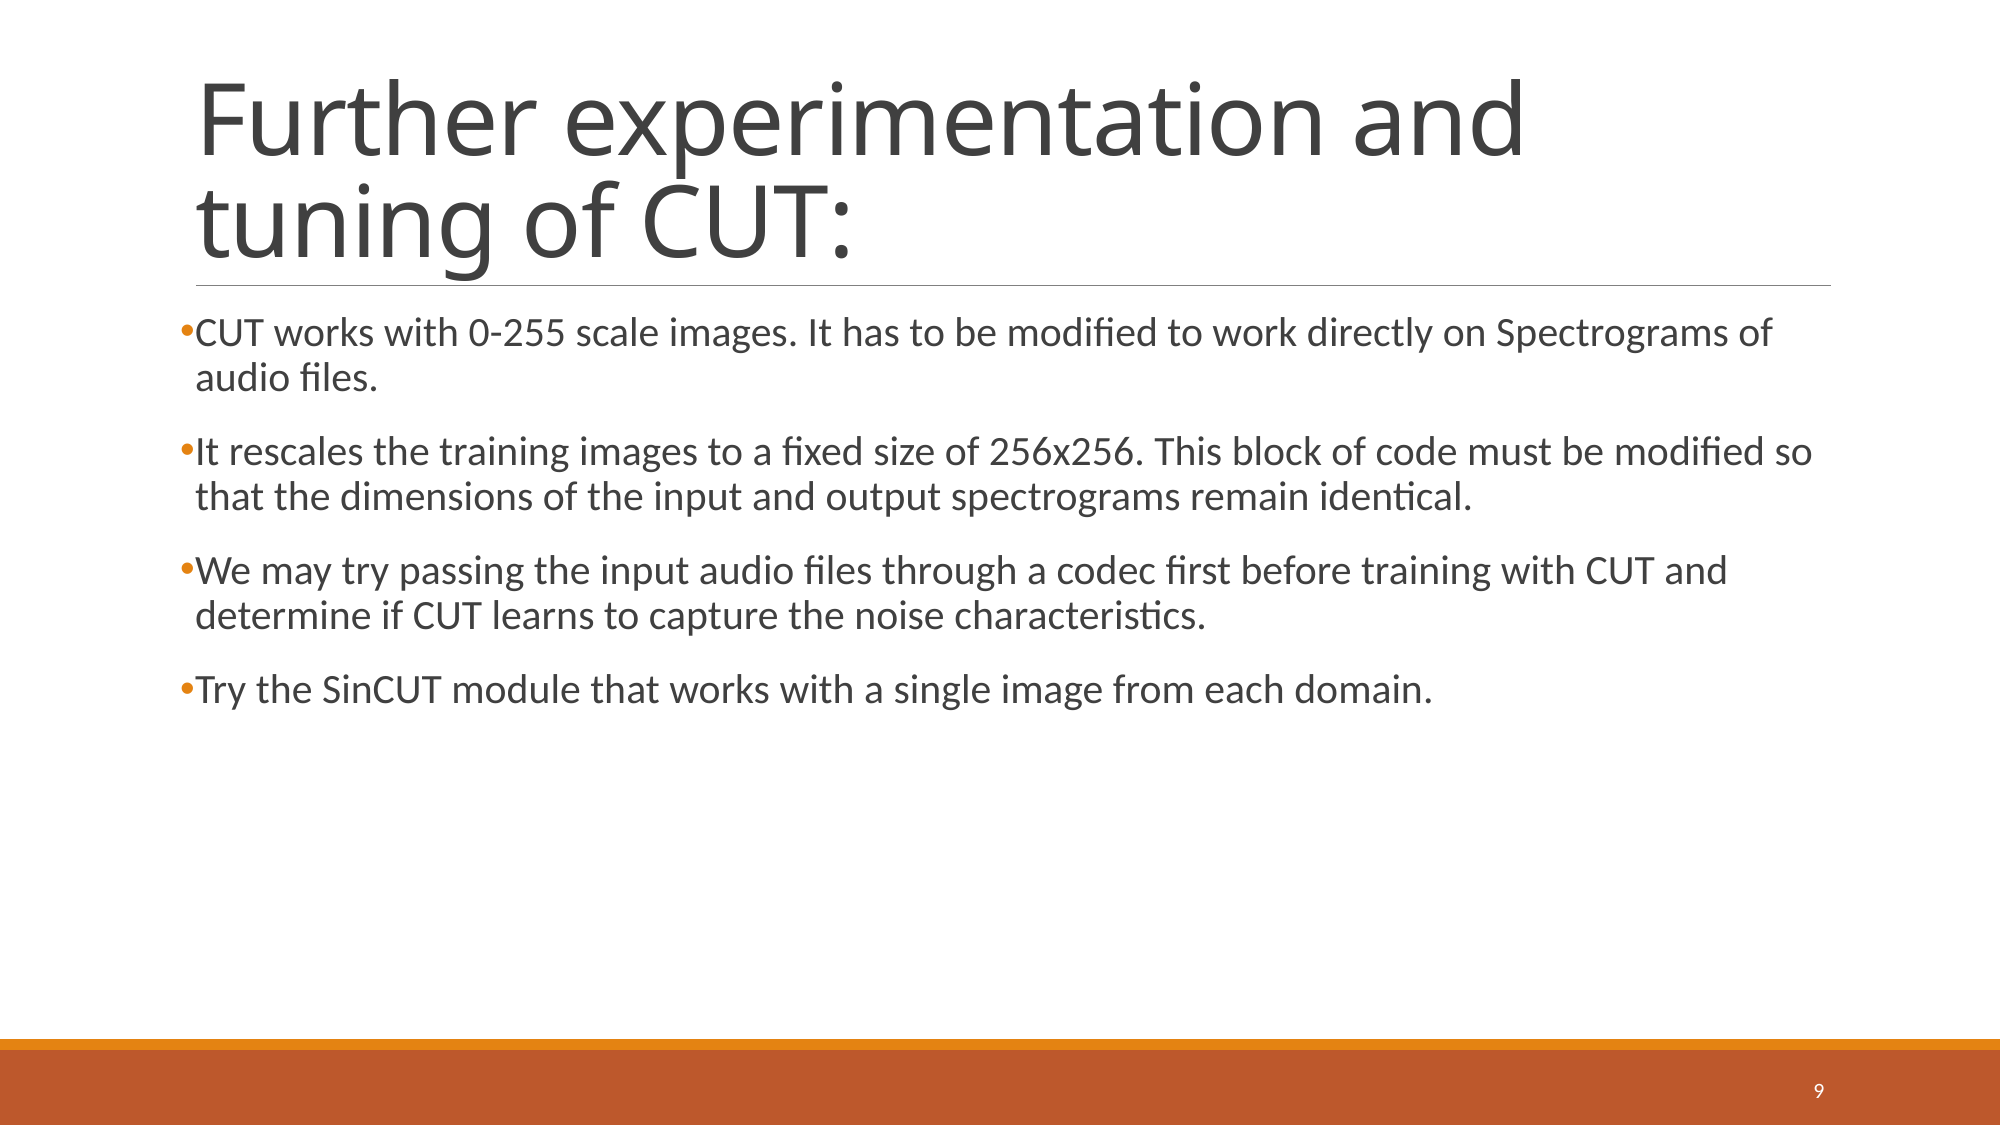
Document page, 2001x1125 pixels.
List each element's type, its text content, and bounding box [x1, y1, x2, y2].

slide_number 9 [1624, 1059, 1840, 1120]
list CUT works with 0-255 scale images. It has to be modified to work directly on Spectrograms of audio files. It rescales the training images to a fixed size of 256x256. This block of code must be modified so that the dimensions of the input and output spectrograms remain identical. We may try passing the input audio files through a codec first before training with CUT and determine if CUT learns to capture the noise characteristics. Try the SinCUT module that works with a single image from each domain. [180, 302, 1830, 963]
title Further experimentation and tuning of CUT: [180, 47, 1830, 285]
